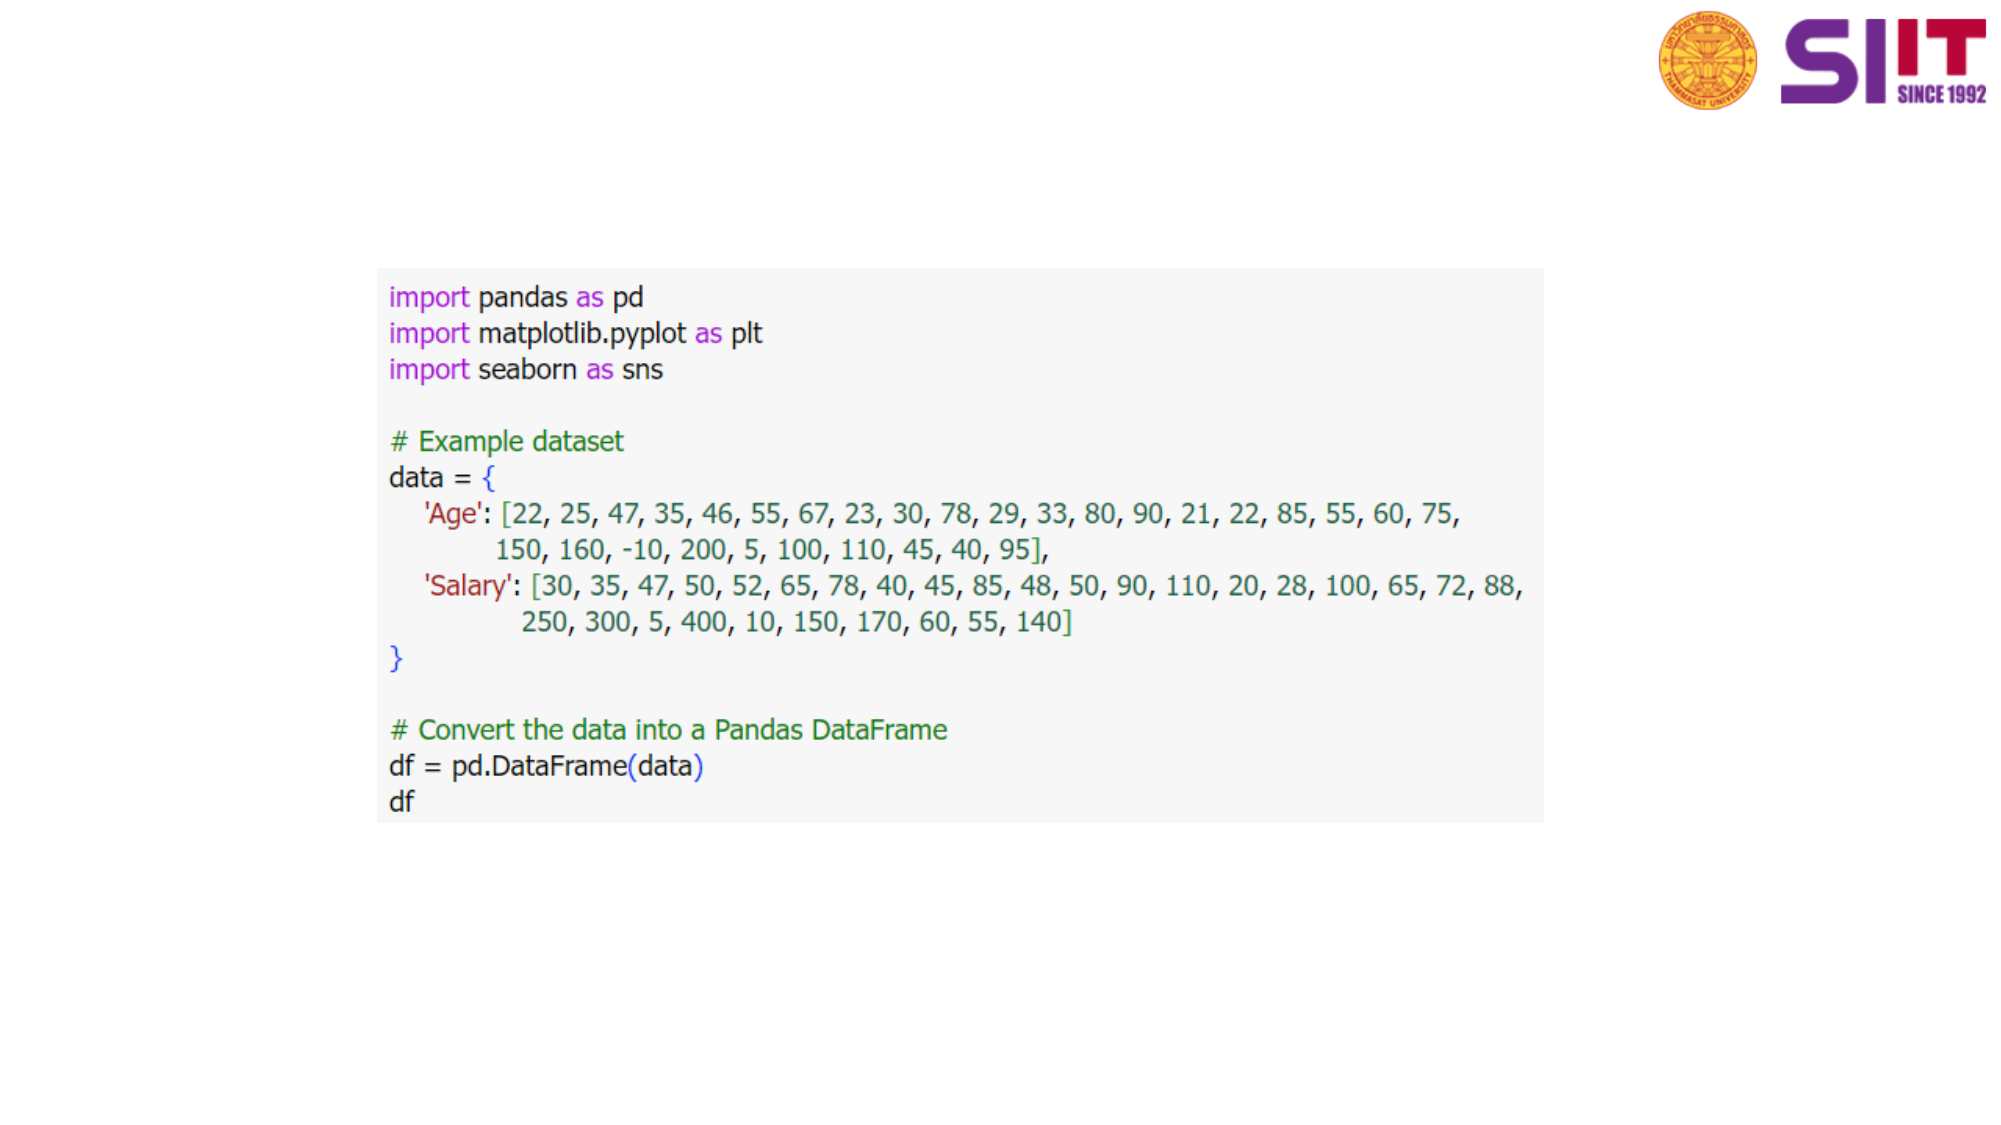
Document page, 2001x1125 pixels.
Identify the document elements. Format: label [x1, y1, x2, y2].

picture [376, 268, 1544, 823]
picture [1637, 0, 2001, 134]
